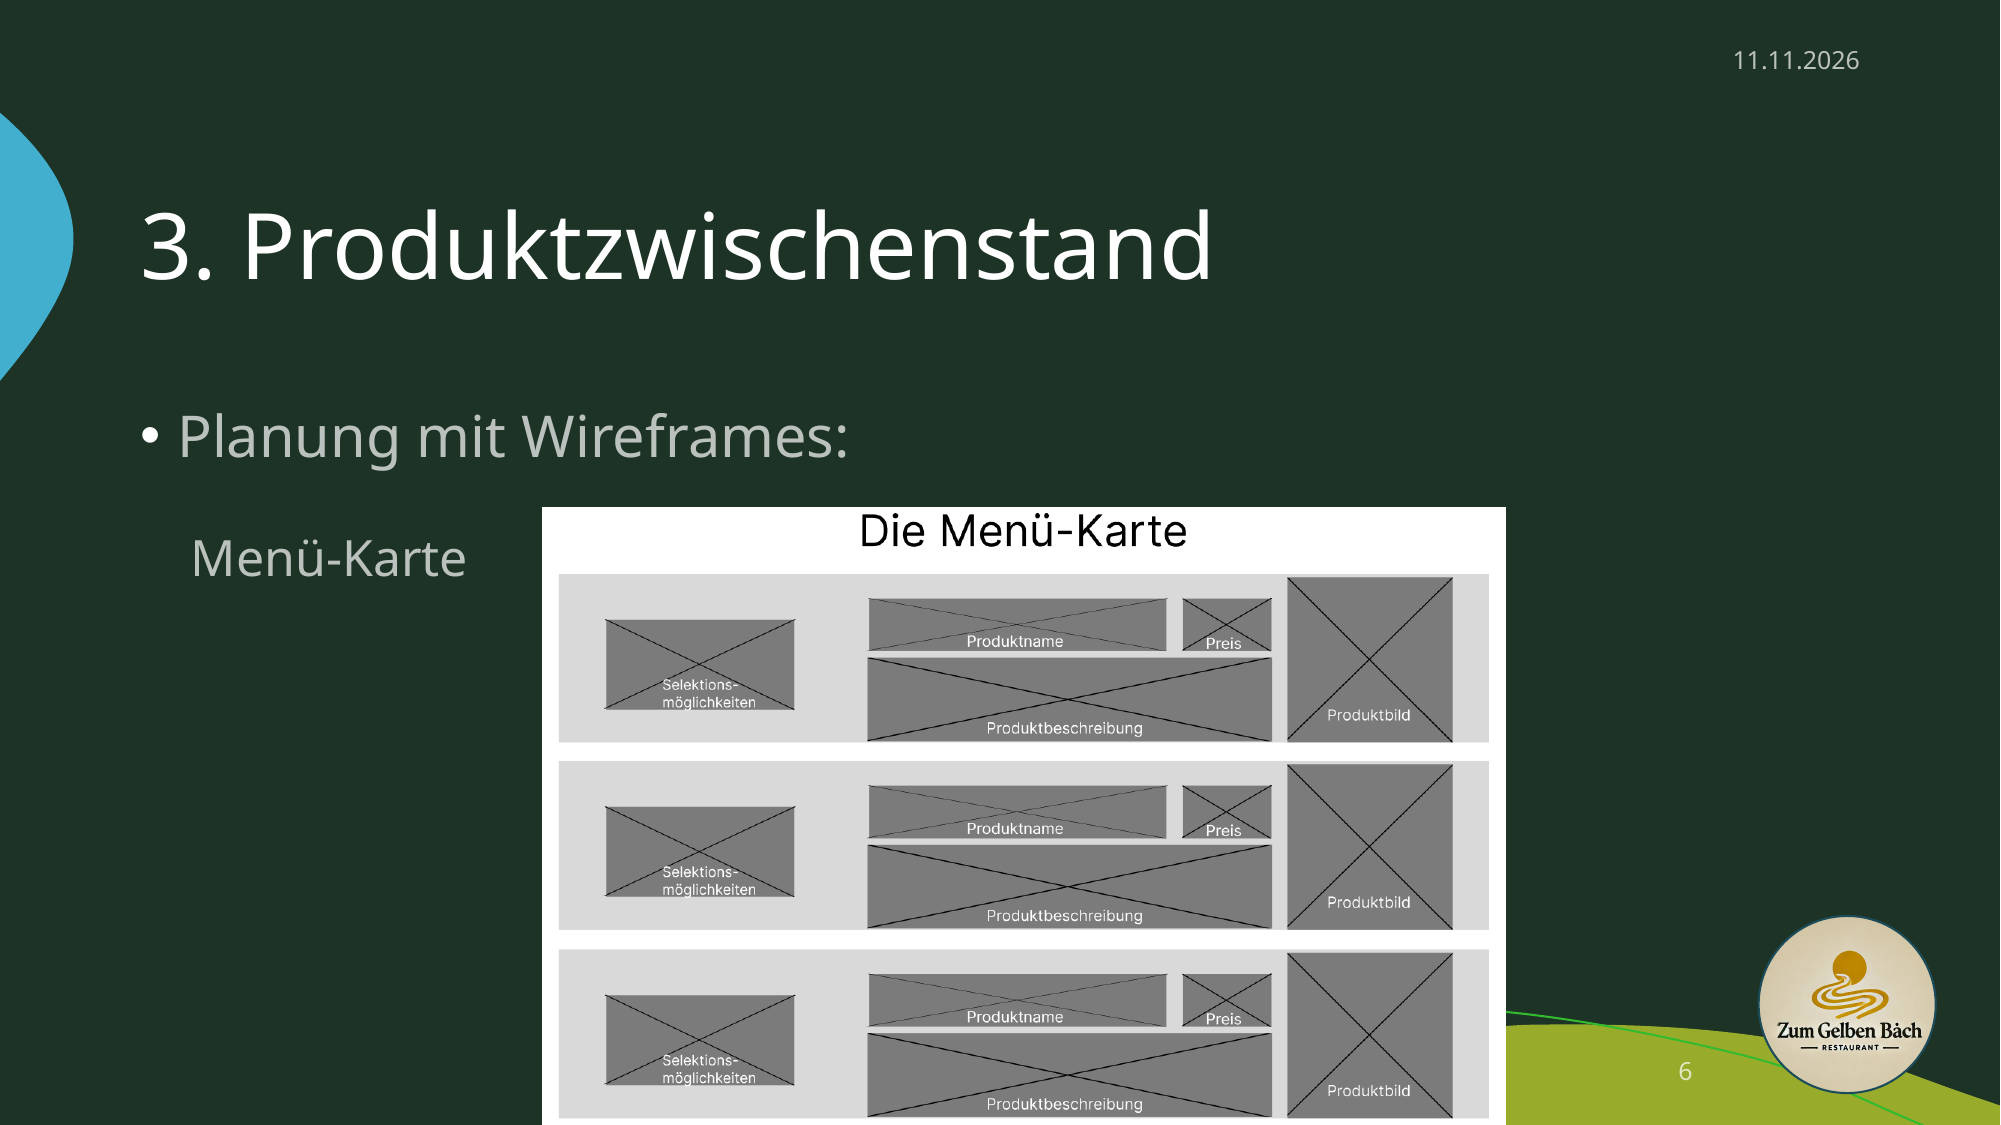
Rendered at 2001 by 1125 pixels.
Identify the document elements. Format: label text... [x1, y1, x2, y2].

list Planung mit Wireframes: [125, 375, 1875, 478]
title 3. Produktzwischenstand [125, 125, 1875, 375]
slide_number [1540, 31, 1875, 92]
picture [542, 507, 1506, 1125]
picture [1760, 918, 1934, 1092]
slide_number 6 [1506, 1042, 1708, 1103]
text_box Menü-Karte [175, 544, 542, 751]
